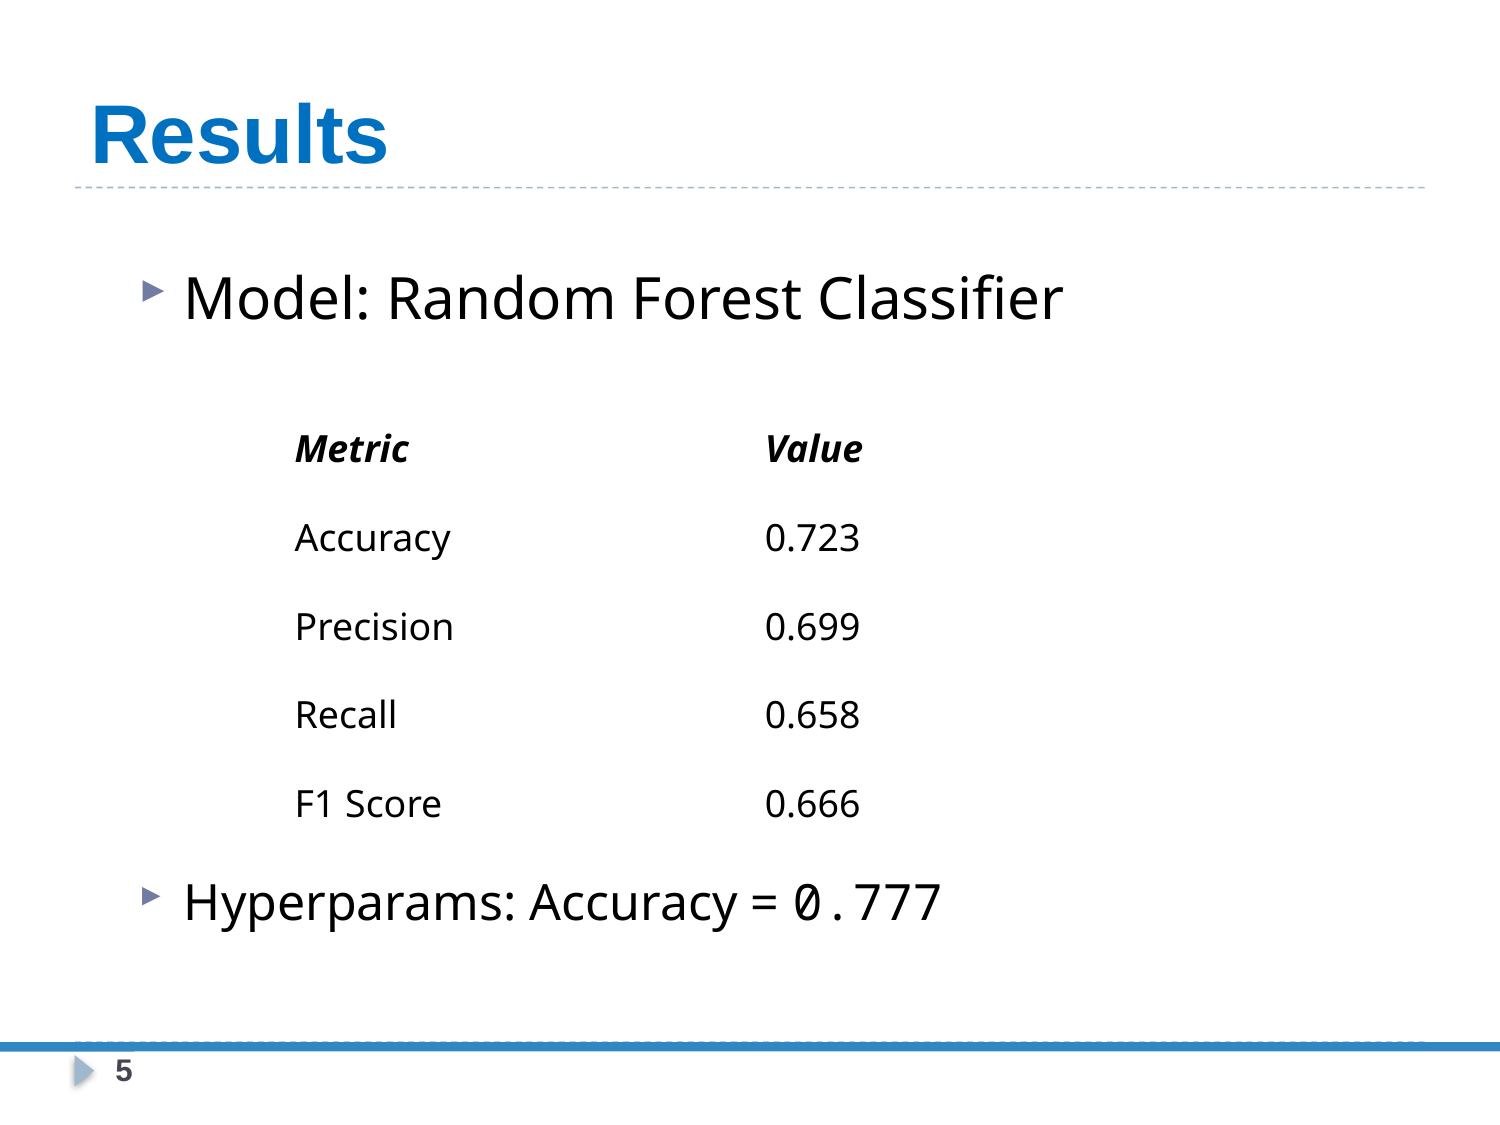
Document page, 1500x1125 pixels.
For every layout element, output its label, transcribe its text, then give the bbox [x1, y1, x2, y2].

table_cell Accuracy [280, 489, 750, 578]
table_cell 0.658 [750, 666, 1220, 755]
list Model: Random Forest Classifier [123, 253, 1474, 380]
table_cell F1 Score [280, 755, 750, 843]
table_cell 0.666 [750, 755, 1220, 843]
table_header Metric [280, 400, 750, 489]
table_cell Recall [280, 666, 750, 755]
text_box Hyperparams: Accuracy = 0.777 [123, 863, 1474, 990]
slide_number 5 [100, 1047, 426, 1103]
table_cell 0.723 [750, 489, 1220, 578]
table_header Value [750, 400, 1220, 489]
title Results [75, 24, 1425, 188]
slide_number 5 [100, 1042, 426, 1046]
table_cell 0.699 [750, 578, 1220, 666]
table_cell Precision [280, 578, 750, 666]
